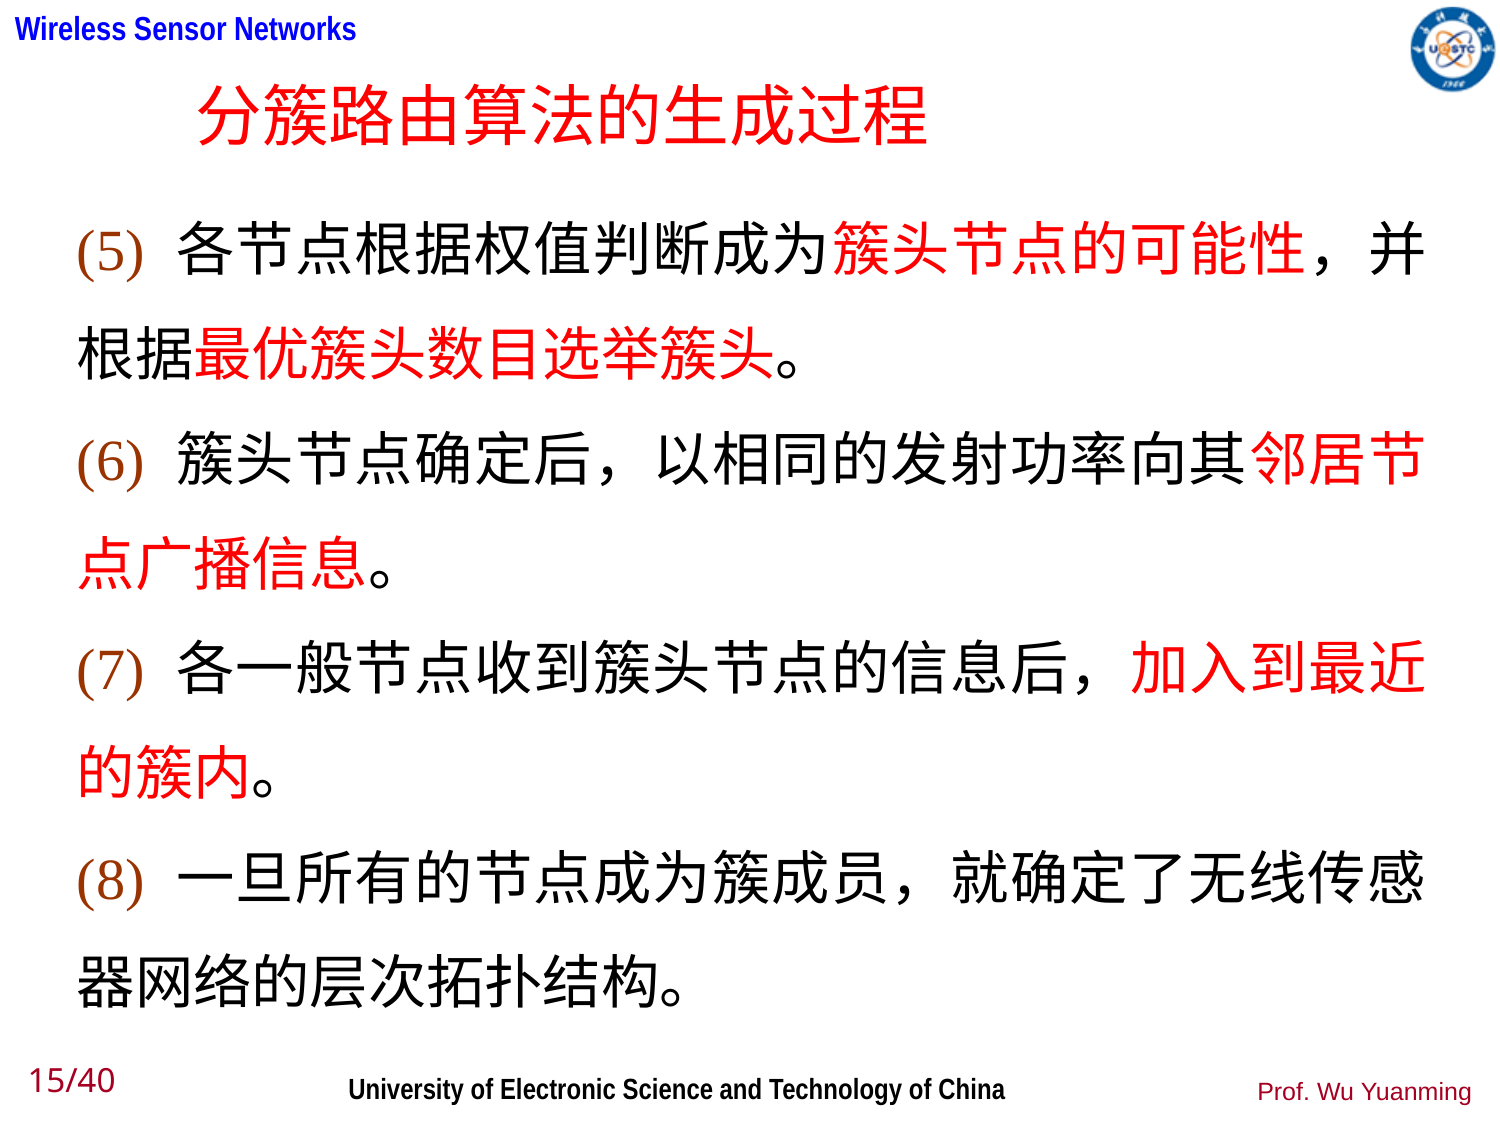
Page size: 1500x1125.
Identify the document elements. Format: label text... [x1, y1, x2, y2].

footer Prof. Wu Yuanming [1210, 1058, 1488, 1113]
text_box 分簇路由算法的生成过程 [180, 58, 945, 162]
picture [1406, 0, 1500, 96]
list (5) 各节点根据权值判断成为簇头节点的可能性，并根据最优簇头数目选举簇头。 (6) 簇头节点确定后，以相同的发射功率向其邻居节点广播信息。 (7) 各一般节点收到簇头节点的信息后，加入到最近的簇内。 (8) 一旦所有的节点成为簇成员，就确定了无线传感器网络的层次拓扑结构。 [76, 175, 1428, 1071]
slide_number 15/40 [12, 1054, 172, 1113]
